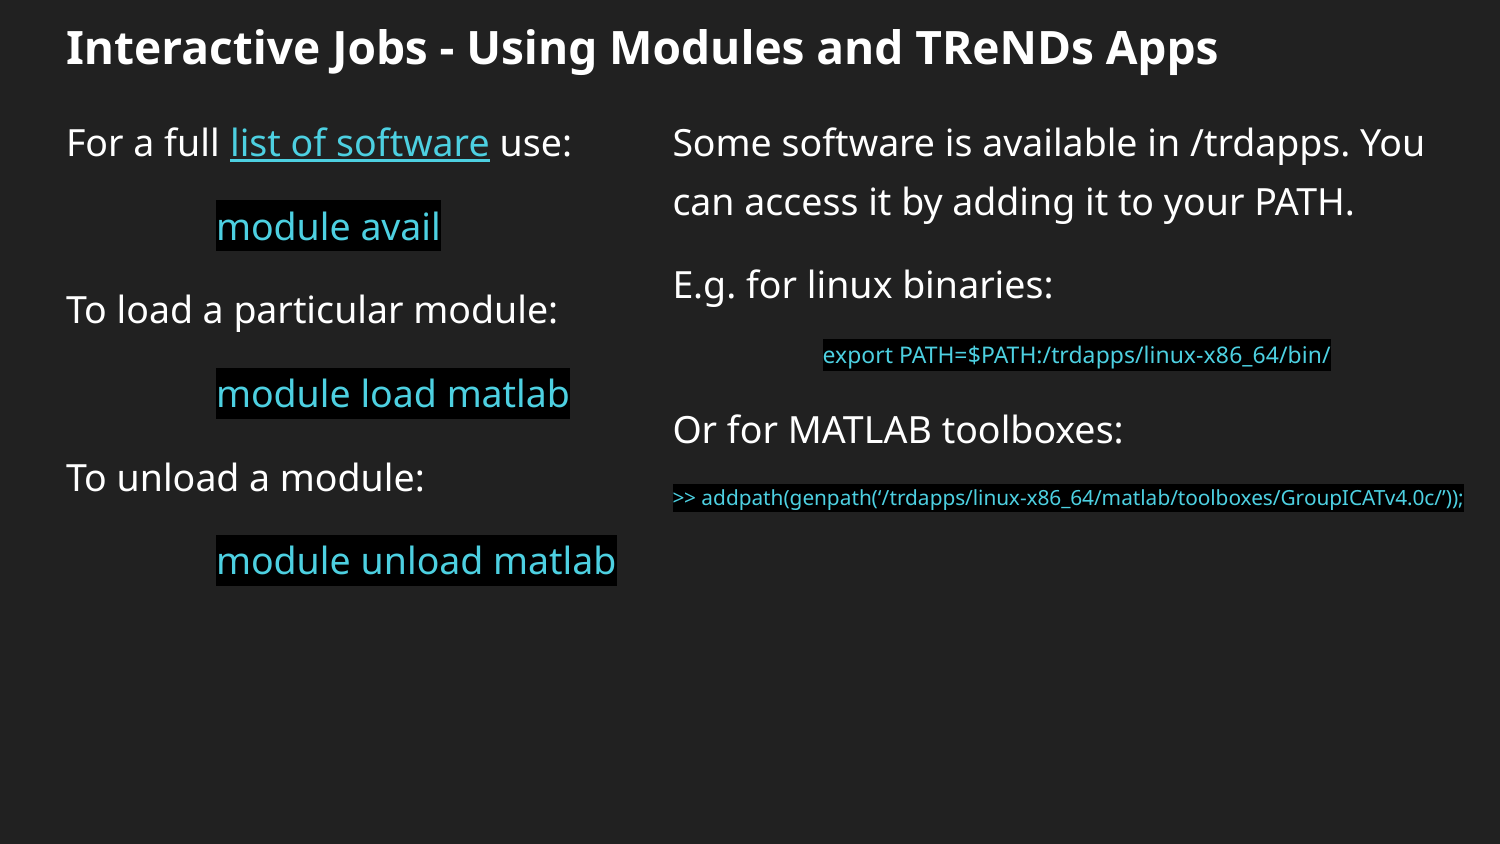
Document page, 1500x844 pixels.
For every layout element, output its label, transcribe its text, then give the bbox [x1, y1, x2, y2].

list For a full list of software use: module avail To load a particular module: module load matlab To unload a module: module unload matlab [51, 93, 657, 655]
list Some software is available in /trdapps. You can access it by adding it to your PATH. E.g. for linux binaries: export PATH=$PATH:/trdapps/linux-x86_64/bin/ Or for MATLAB toolboxes: >> addpath(genpath(‘/trdapps/linux-x86_64/matlab/toolboxes/GroupICATv4.0c/’)); [657, 93, 1482, 655]
title Interactive Jobs - Using Modules and TReNDs Apps [51, 0, 1449, 93]
